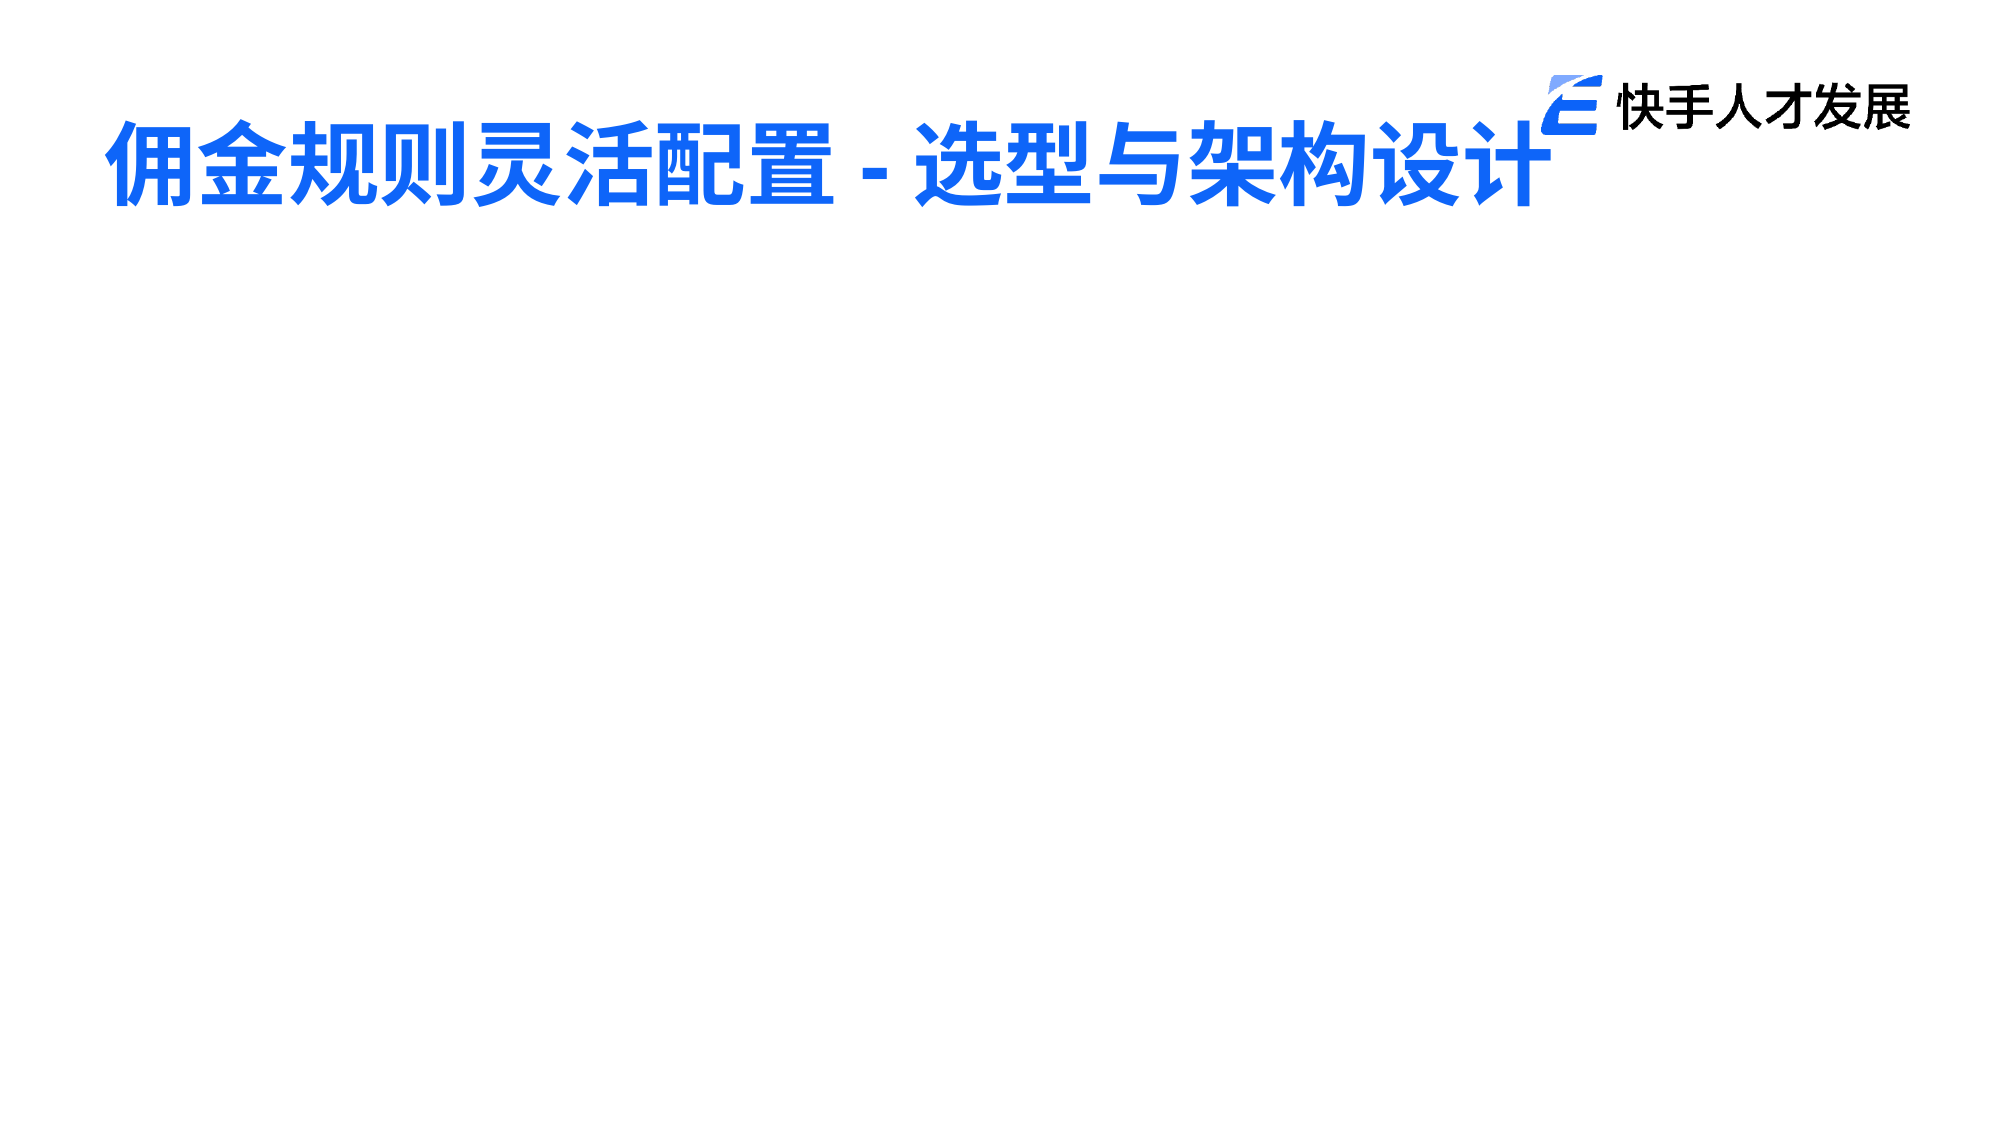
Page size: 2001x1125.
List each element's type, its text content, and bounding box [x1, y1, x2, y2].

title 佣金规则灵活配置-选型与架构设计 [89, 59, 1815, 278]
picture [1815, 75, 1910, 135]
